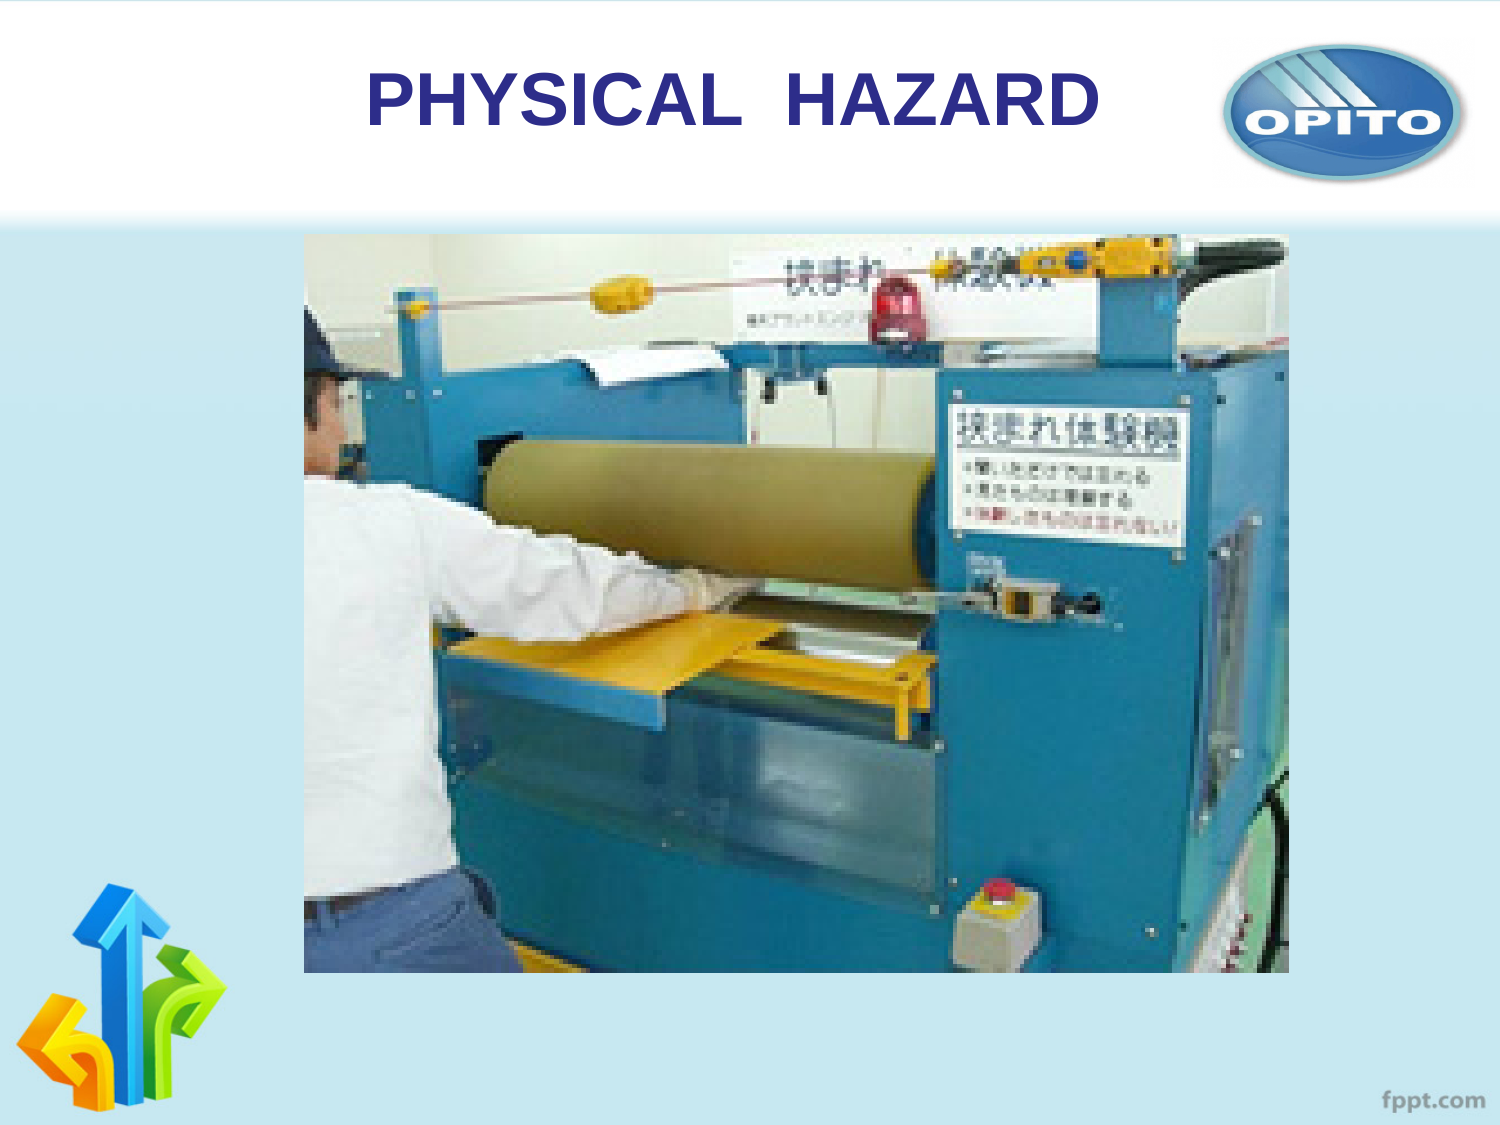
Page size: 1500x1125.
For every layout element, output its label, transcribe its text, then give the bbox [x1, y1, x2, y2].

title PHYSICAL HAZARD [58, 14, 1409, 176]
picture [0, 0, 1500, 1125]
